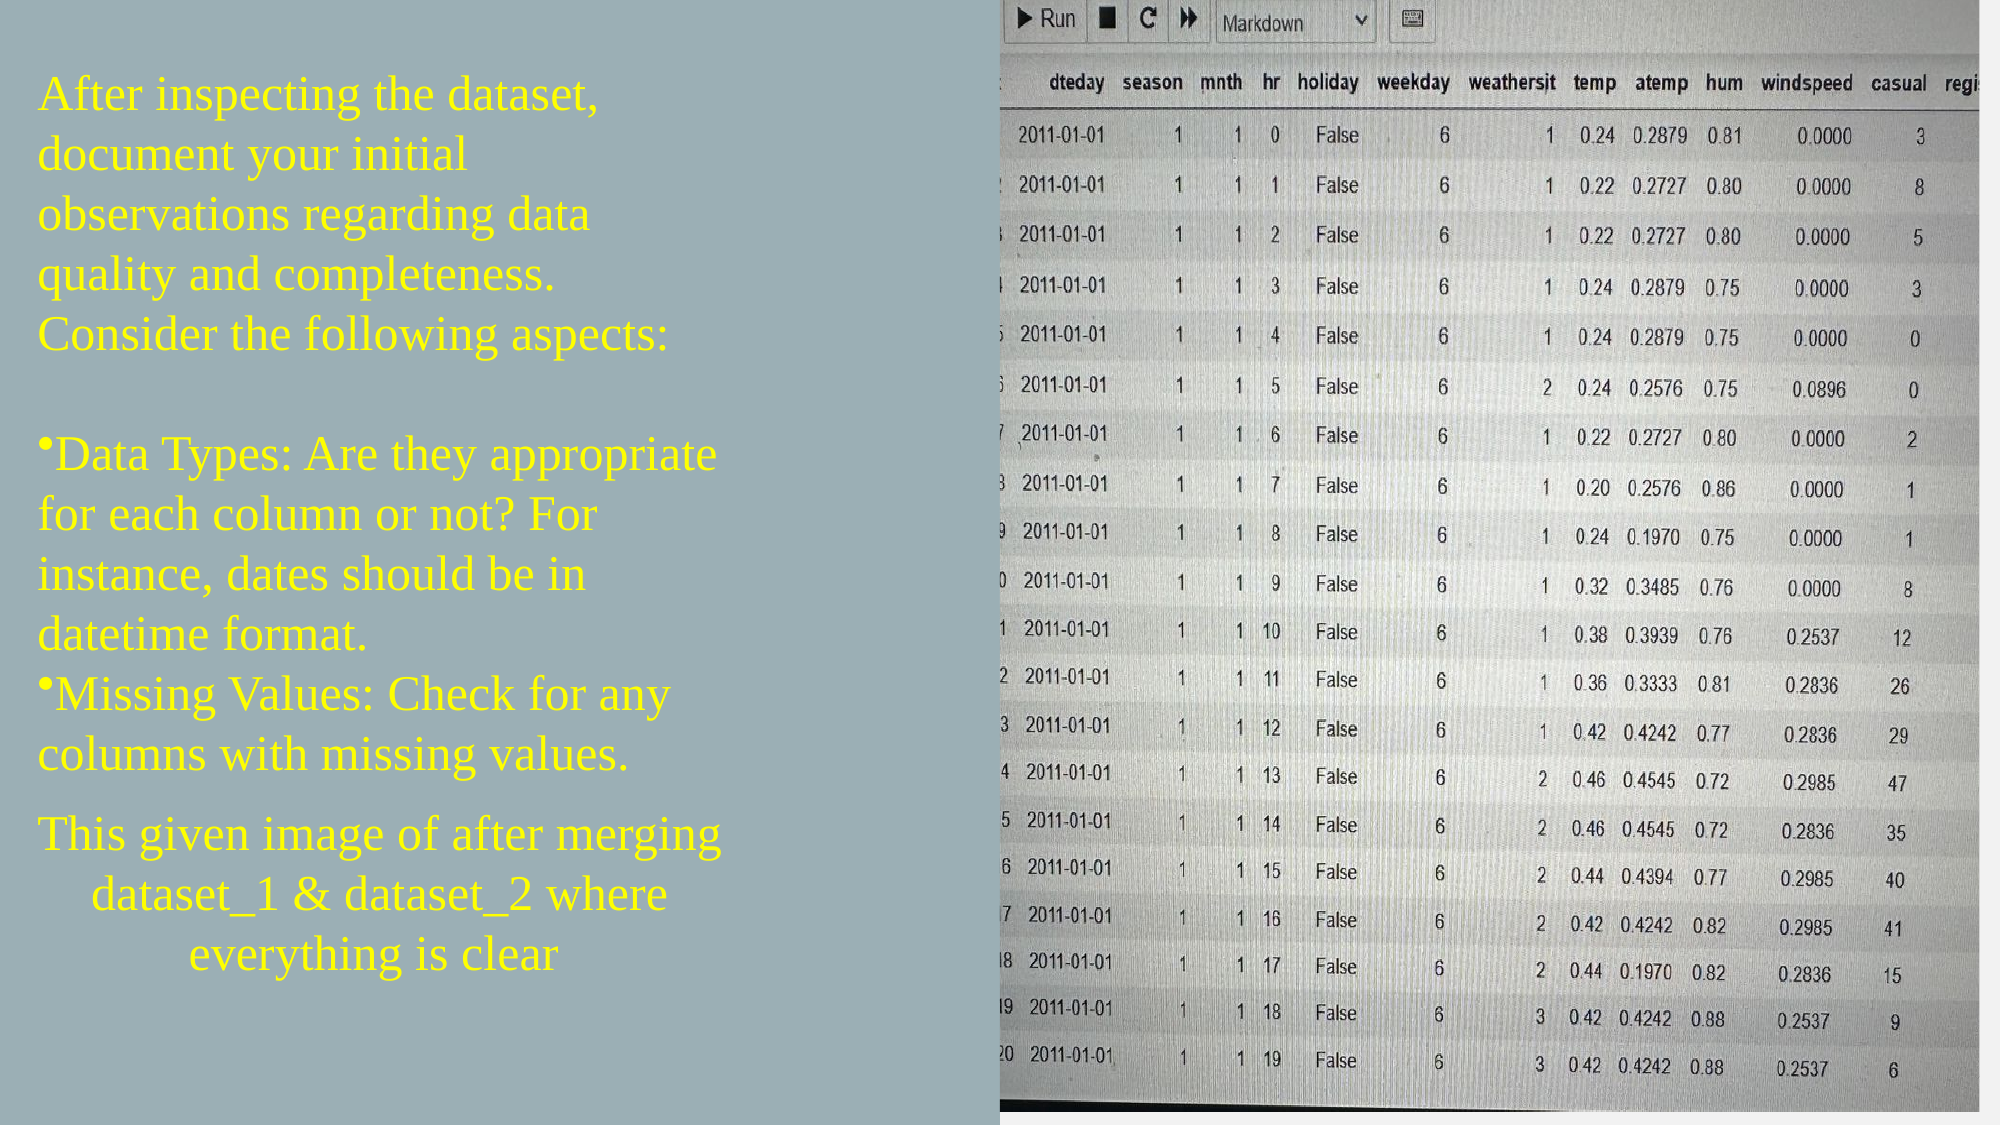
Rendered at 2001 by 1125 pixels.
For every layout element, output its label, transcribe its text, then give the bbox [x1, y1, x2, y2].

list After inspecting the dataset, document your initial observations regarding data quality and completeness. Consider the following aspects: Data Types: Are they appropriate for each column or not? For instance, dates should be in datetime format. Missing Values: Check for any columns with missing values. This given image of after merging dataset_1 & dataset_2 where everything is clear [20, 52, 739, 1055]
picture [999, 0, 1980, 1112]
